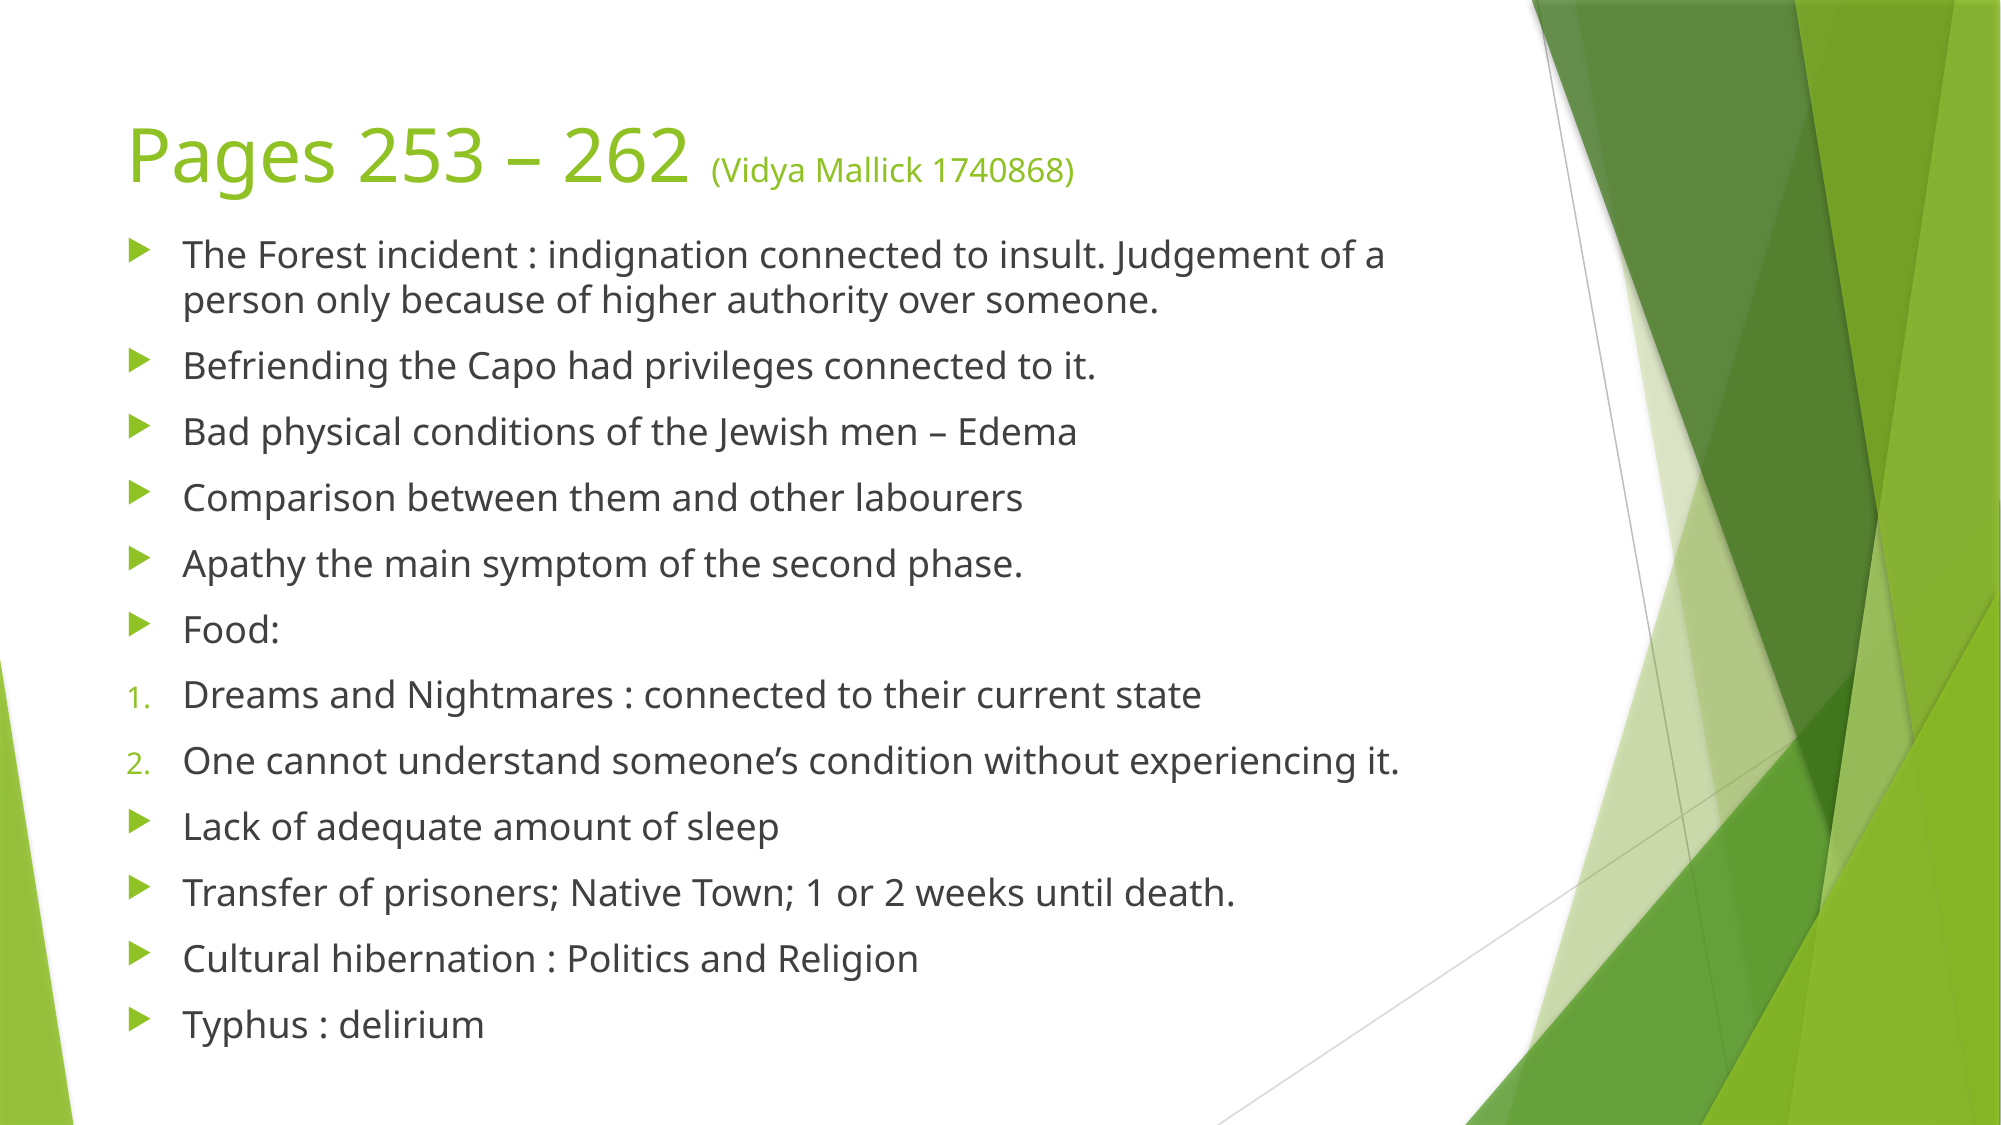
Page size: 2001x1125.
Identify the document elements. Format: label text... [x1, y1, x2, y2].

title Pages 253 – 262 (Vidya Mallick 1740868) [111, 99, 1522, 223]
list The Forest incident : indignation connected to insult. Judgement of a person only because of higher authority over someone. Befriending the Capo had privileges connected to it. Bad physical conditions of the Jewish men – Edema Comparison between them and other labourers Apathy the main symptom of the second phase. Food: Dreams and Nightmares : connected to their current state One cannot understand someone’s condition without experiencing it. Lack of adequate amount of sleep Transfer of prisoners; Native Town; 1 or 2 weeks until death. Cultural hibernation : Politics and Religion Typhus : delirium [111, 223, 1522, 1125]
